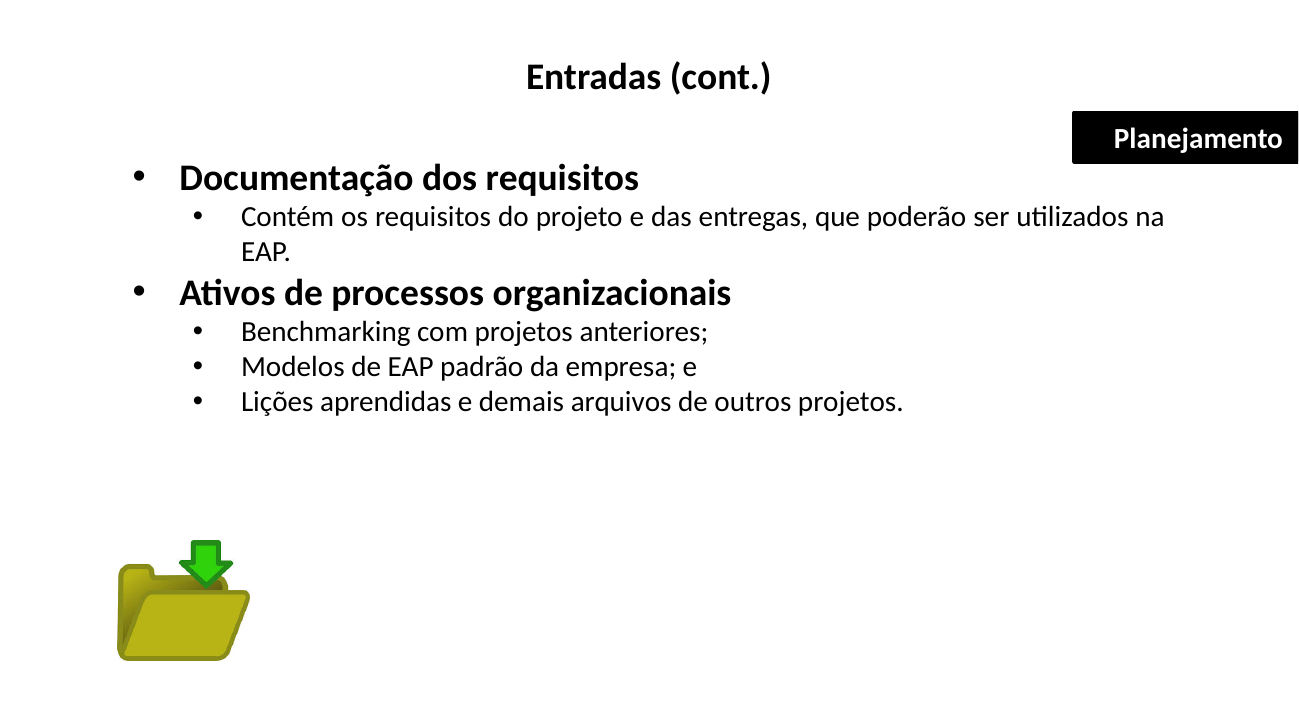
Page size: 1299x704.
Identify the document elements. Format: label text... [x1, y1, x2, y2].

text_box Documentação dos requisitos Contém os requisitos do projeto e das entregas, que poderão ser utilizados na EAP. Ativos de processos organizacionais Benchmarking com projetos anteriores; Modelos de EAP padrão da empresa; e Lições aprendidas e demais arquivos de outros projetos. [117, 145, 1181, 428]
picture [117, 540, 250, 661]
text_box Entradas (cont.) [0, 44, 1299, 106]
text_box Planejamento [1074, 112, 1299, 162]
